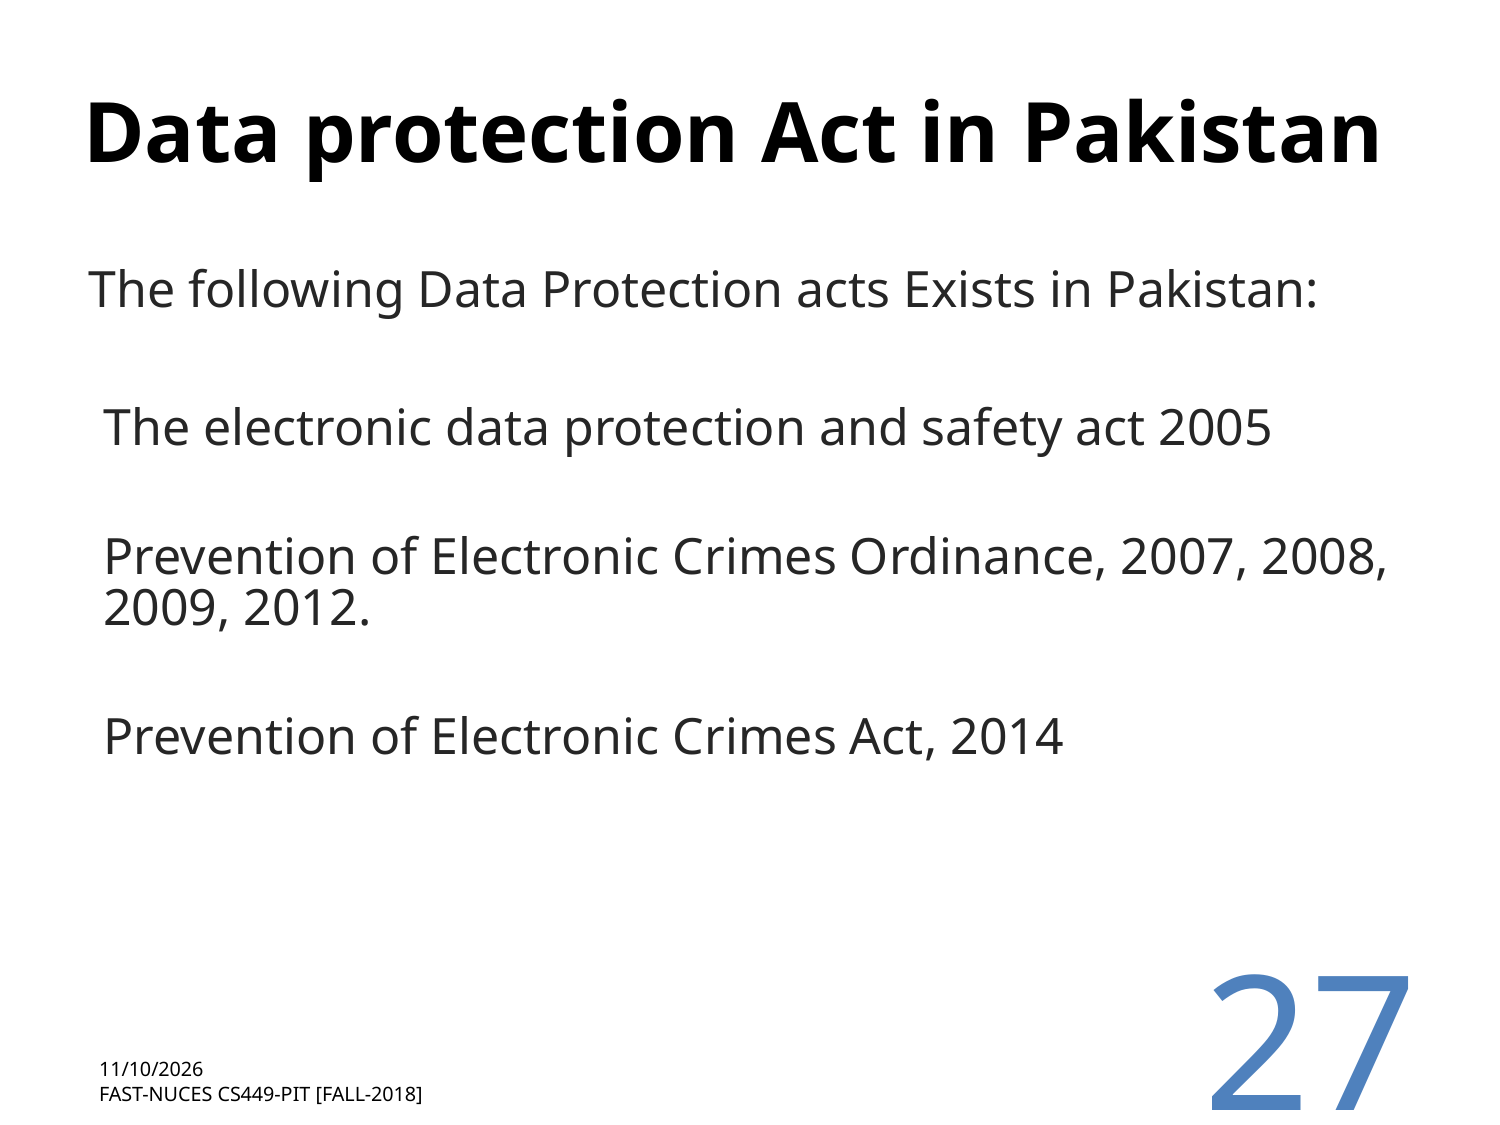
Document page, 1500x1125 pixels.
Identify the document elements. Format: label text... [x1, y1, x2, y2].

text_box 12/18/2018 [84, 1051, 591, 1075]
text_box <number> [1072, 956, 1433, 1125]
text_box FAST-NUCES CS449-PIT [Fall-2018] [84, 1075, 703, 1113]
text_box The following Data Protection acts Exists in Pakistan: The electronic data protection and safety act 2005 Prevention of Electronic Crimes Ordinance, 2007, 2008, 2009, 2012. Prevention of Electronic Crimes Act, 2014 [73, 249, 1424, 1014]
text_box Data protection Act in Pakistan [68, 71, 1424, 187]
